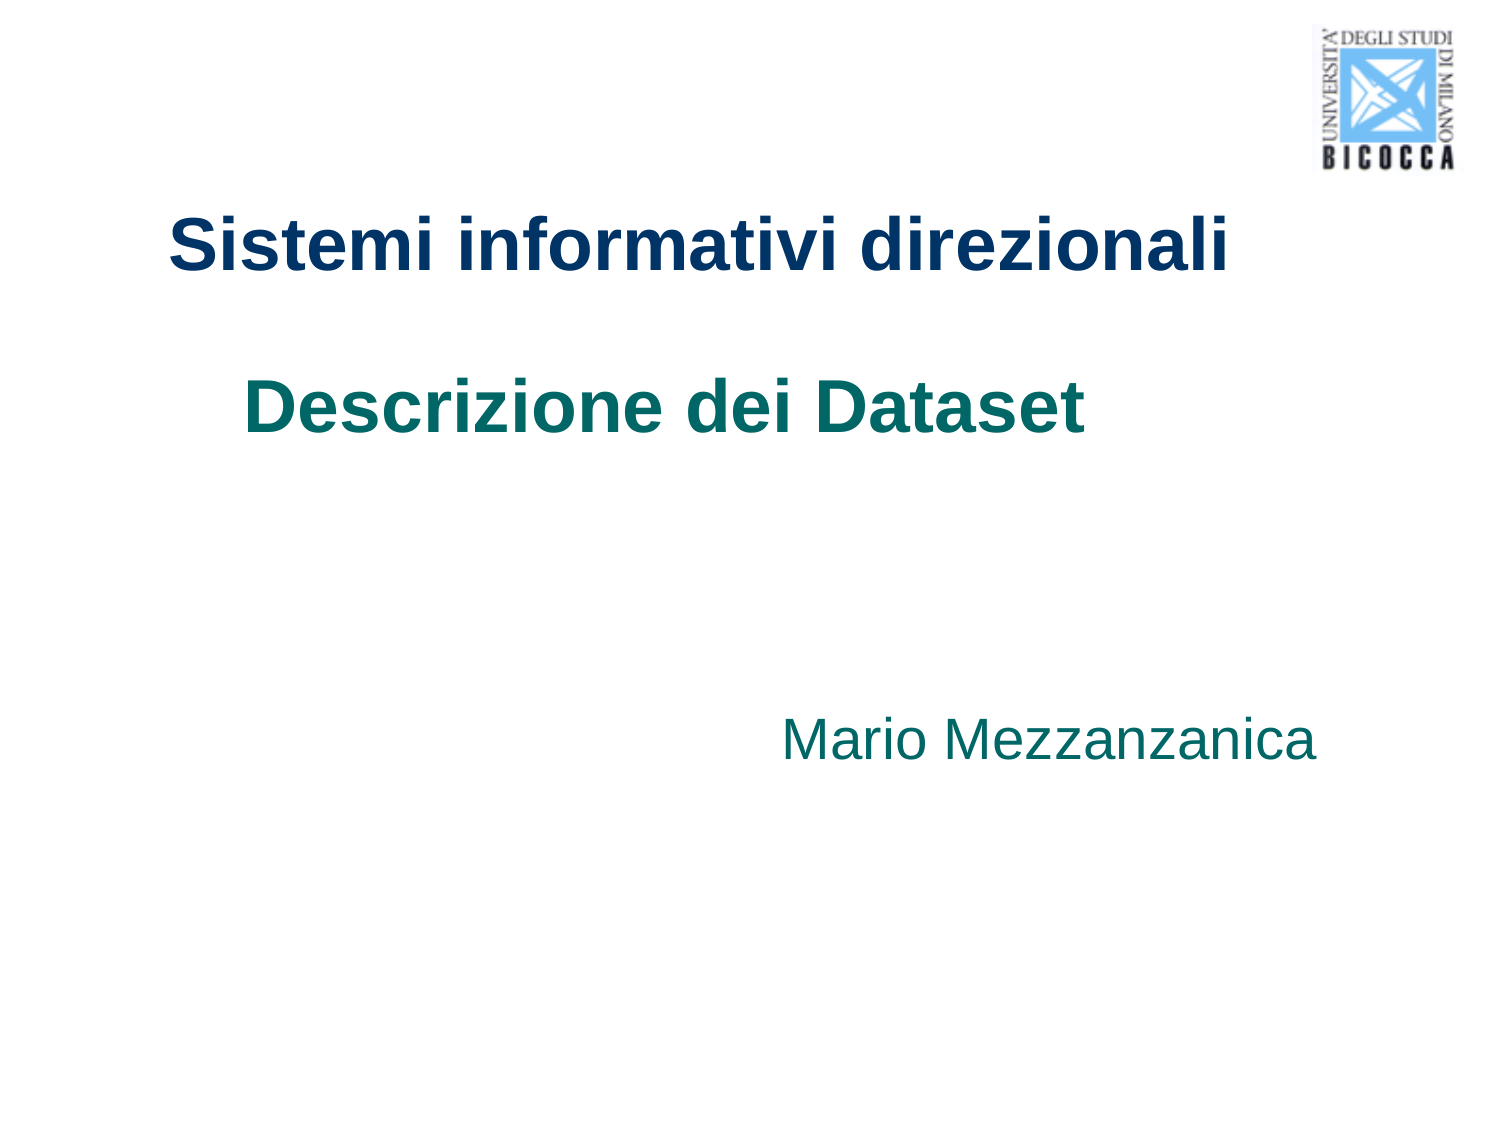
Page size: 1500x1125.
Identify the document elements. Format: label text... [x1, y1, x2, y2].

picture [1312, 24, 1465, 177]
title Sistemi informativi direzionali Descrizione dei Dataset [153, 233, 1429, 422]
subtitle Mario Mezzanzanica [766, 480, 1367, 780]
